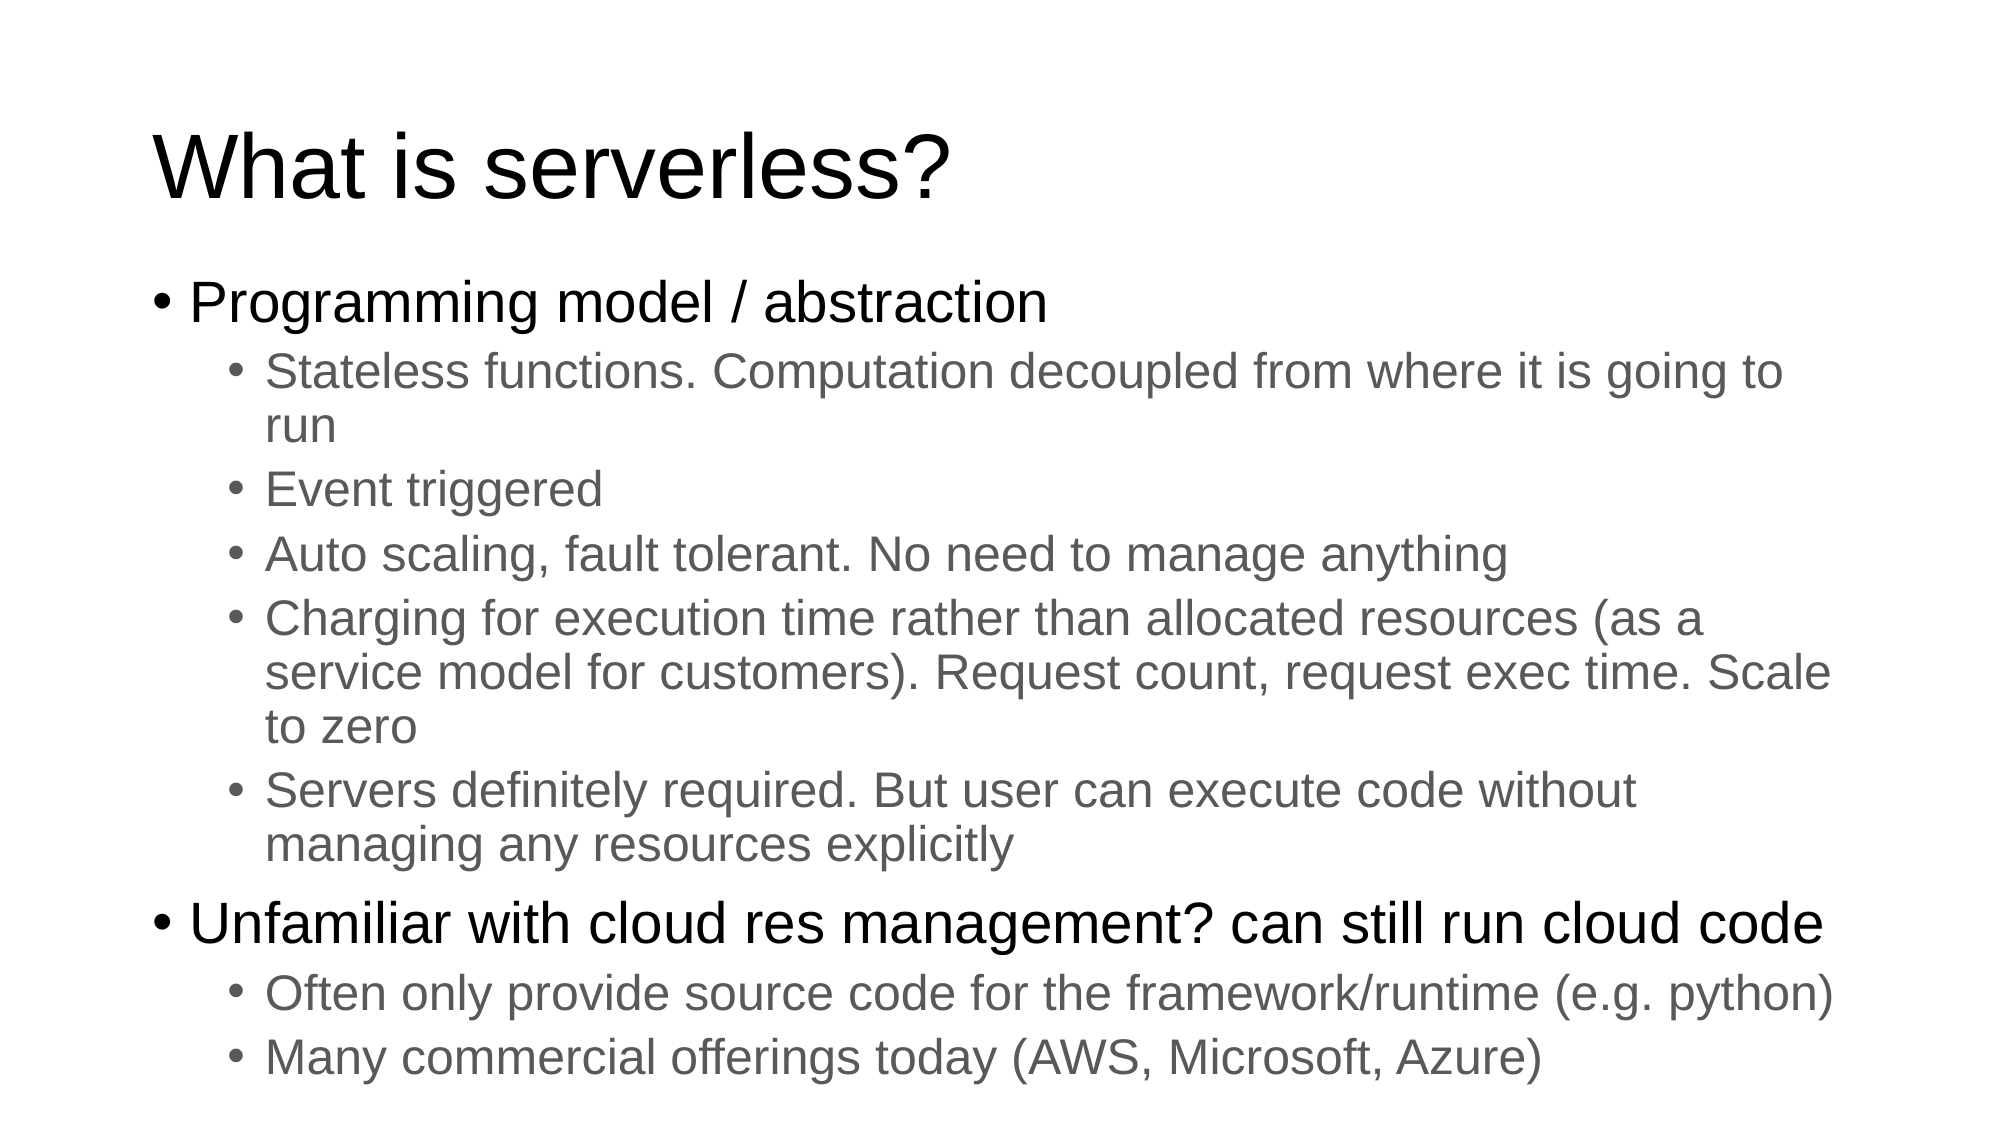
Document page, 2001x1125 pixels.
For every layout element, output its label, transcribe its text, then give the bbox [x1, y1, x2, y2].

list Programming model / abstraction Stateless functions. Computation decoupled from where it is going to run Event triggered Auto scaling, fault tolerant. No need to manage anything Charging for execution time rather than allocated resources (as a service model for customers). Request count, request exec time. Scale to zero Servers definitely required. But user can execute code without managing any resources explicitly Unfamiliar with cloud res management? can still run cloud code Often only provide source code for the framework/runtime (e.g. python) Many commercial offerings today (AWS, Microsoft, Azure) [137, 264, 1863, 1096]
title What is serverless? [137, 59, 1863, 264]
